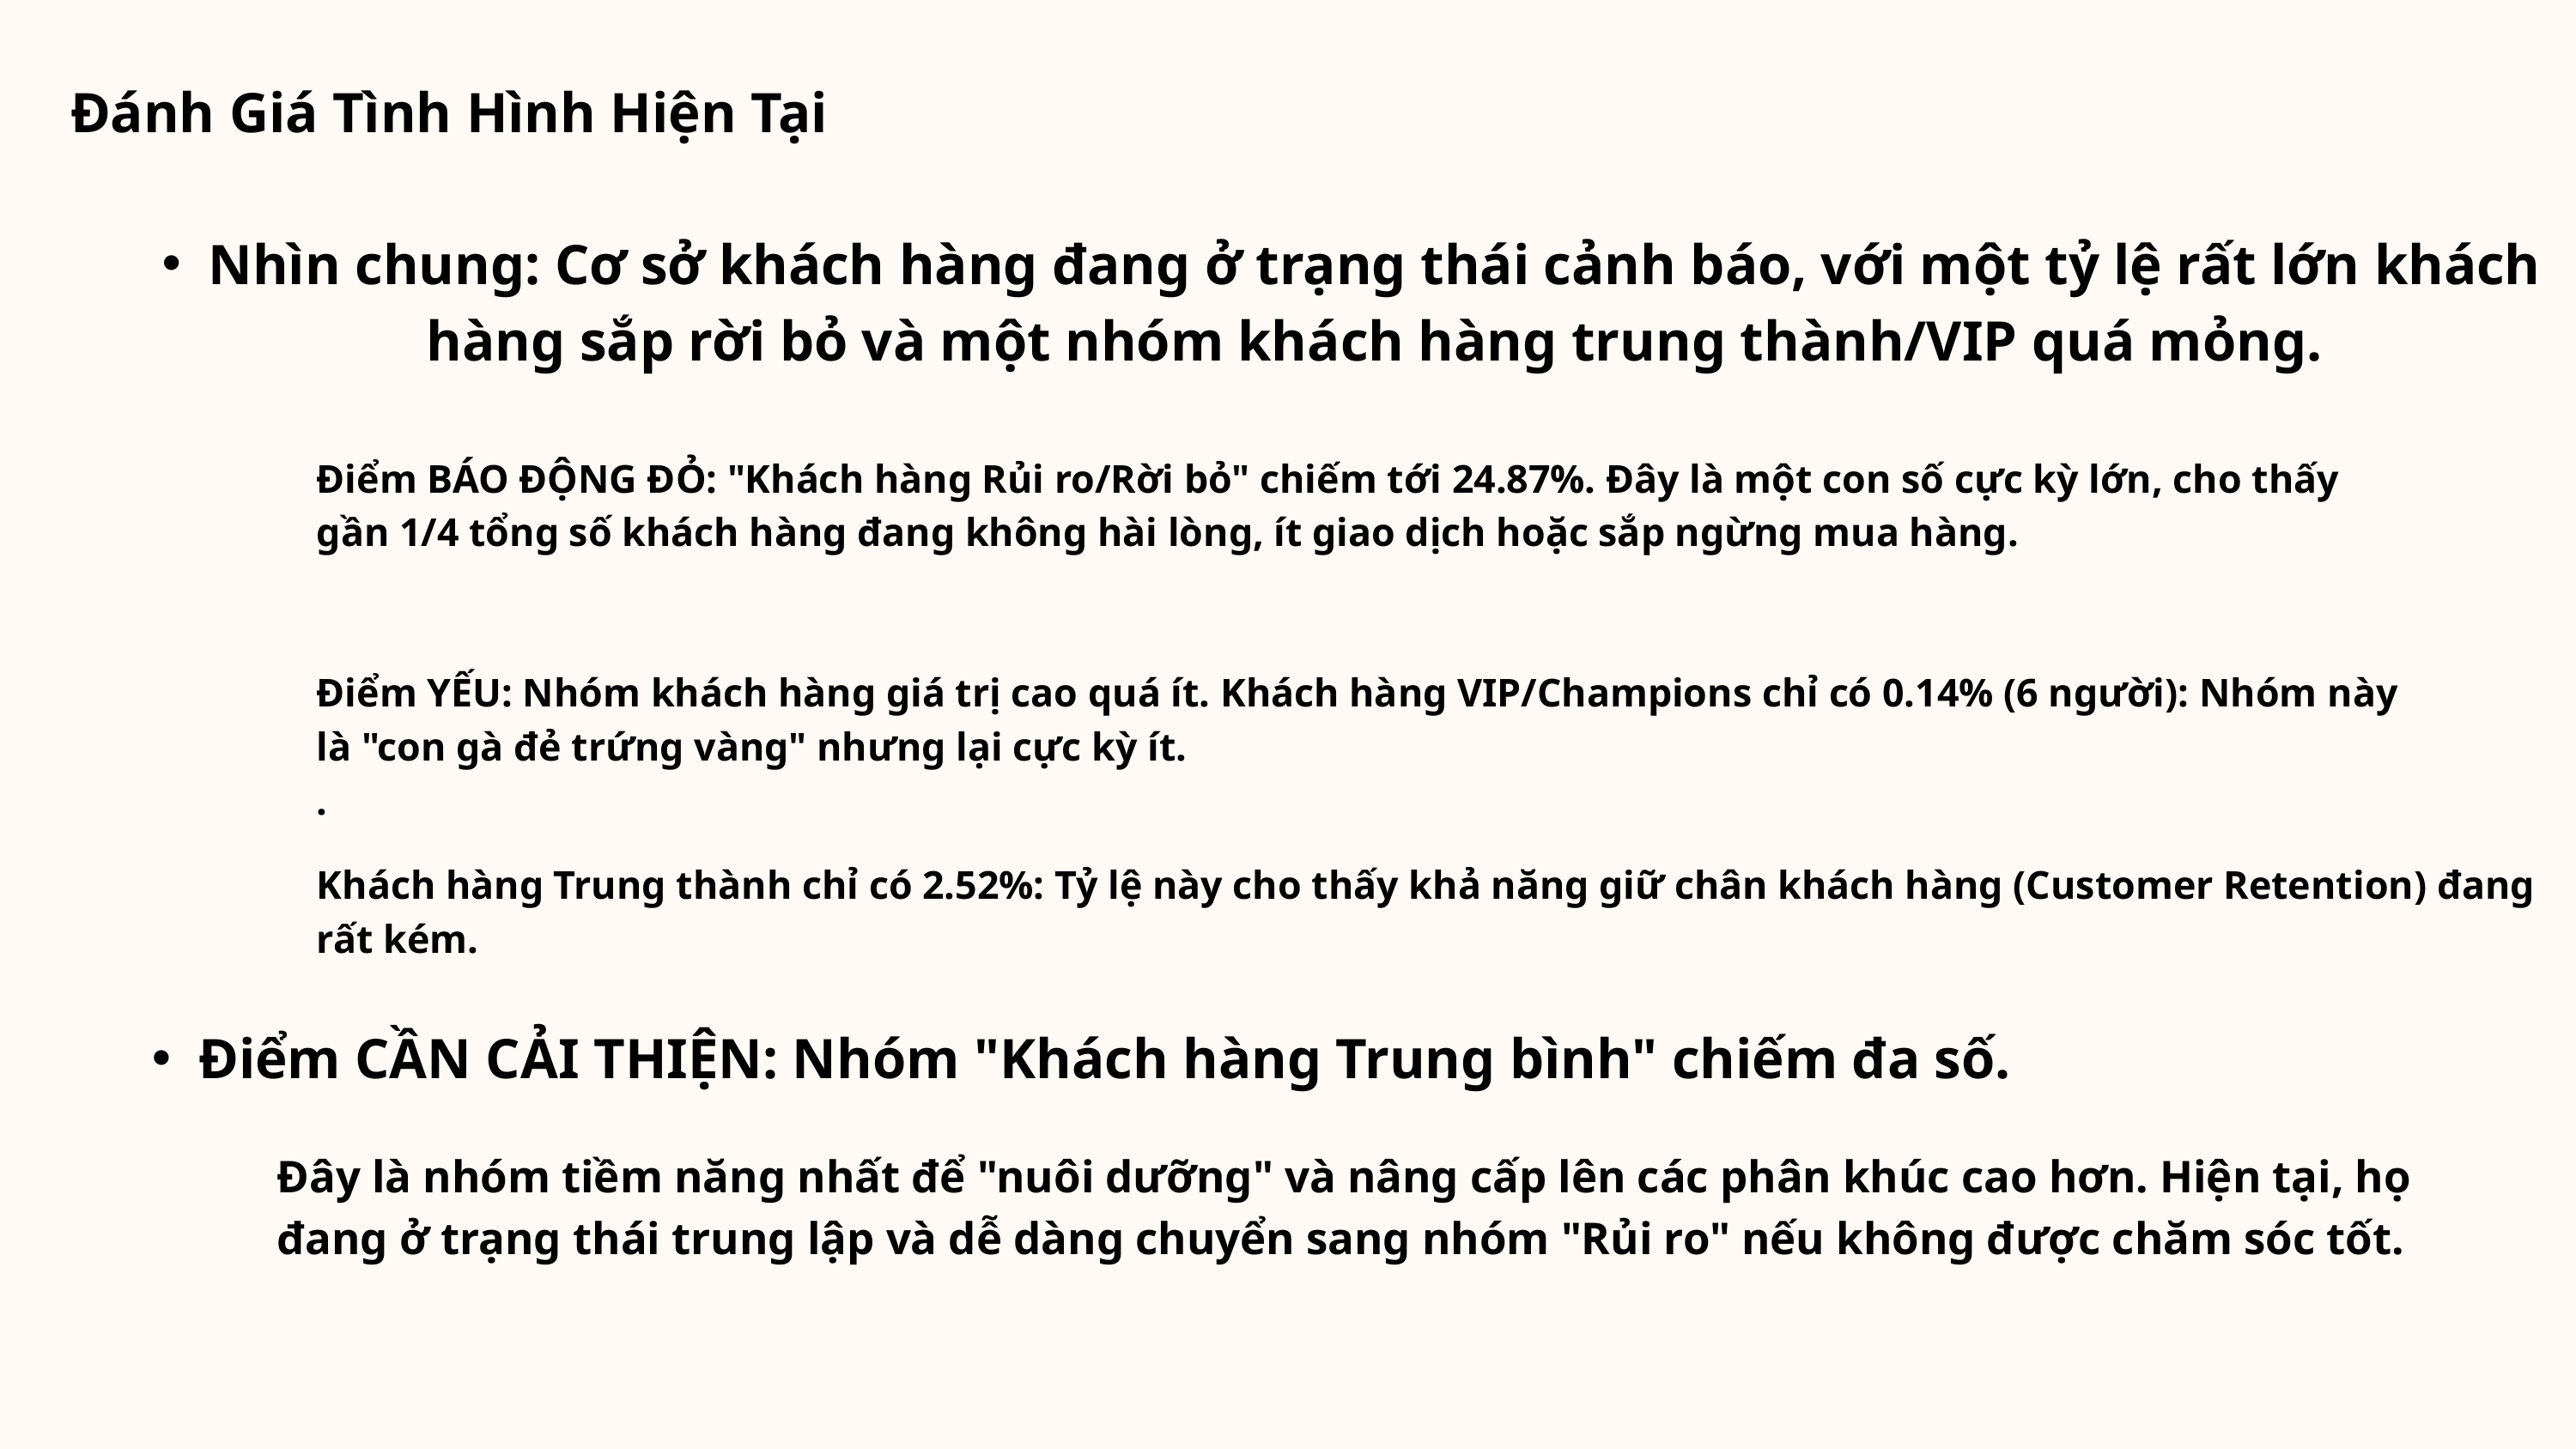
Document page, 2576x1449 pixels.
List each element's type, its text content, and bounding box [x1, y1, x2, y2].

text_box Đánh Giá Tình Hình Hiện Tại [27, 66, 871, 143]
text_box Đây là nhóm tiềm năng nhất để "nuôi dưỡng" và nâng cấp lên các phân khúc cao hơn. Hiện tại, họ đang ở trạng thái trung lập và dễ dàng chuyển sang nhóm "Rủi ro" nếu không được chăm sóc tốt. [276, 1140, 2451, 1264]
text_box Khách hàng Trung thành chỉ có 2.52%: Tỷ lệ này cho thấy khả năng giữ chân khách hàng (Customer Retention) đang rất kém. [316, 853, 2576, 961]
text_box Điểm CẦN CẢI THIỆN: Nhóm "Khách hàng Trung bình" chiếm đa số. [27, 1013, 2089, 1090]
text_box Điểm BÁO ĐỘNG ĐỎ: "Khách hàng Rủi ro/Rời bỏ" chiếm tới 24.87%. Đây là một con số cực kỳ lớn, cho thấy gần 1/4 tổng số khách hàng đang không hài lòng, ít giao dịch hoặc sắp ngừng mua hàng. [316, 446, 2412, 609]
text_box Nhìn chung: Cơ sở khách hàng đang ở trạng thái cảnh báo, với một tỷ lệ rất lớn khách hàng sắp rời bỏ và một nhóm khách hàng trung thành/VIP quá mỏng. [112, 218, 2545, 372]
text_box Điểm YẾU: Nhóm khách hàng giá trị cao quá ít. Khách hàng VIP/Champions chỉ có 0.14% (6 người): Nhóm này là "con gà đẻ trứng vàng" nhưng lại cực kỳ ít. . [316, 661, 2412, 823]
